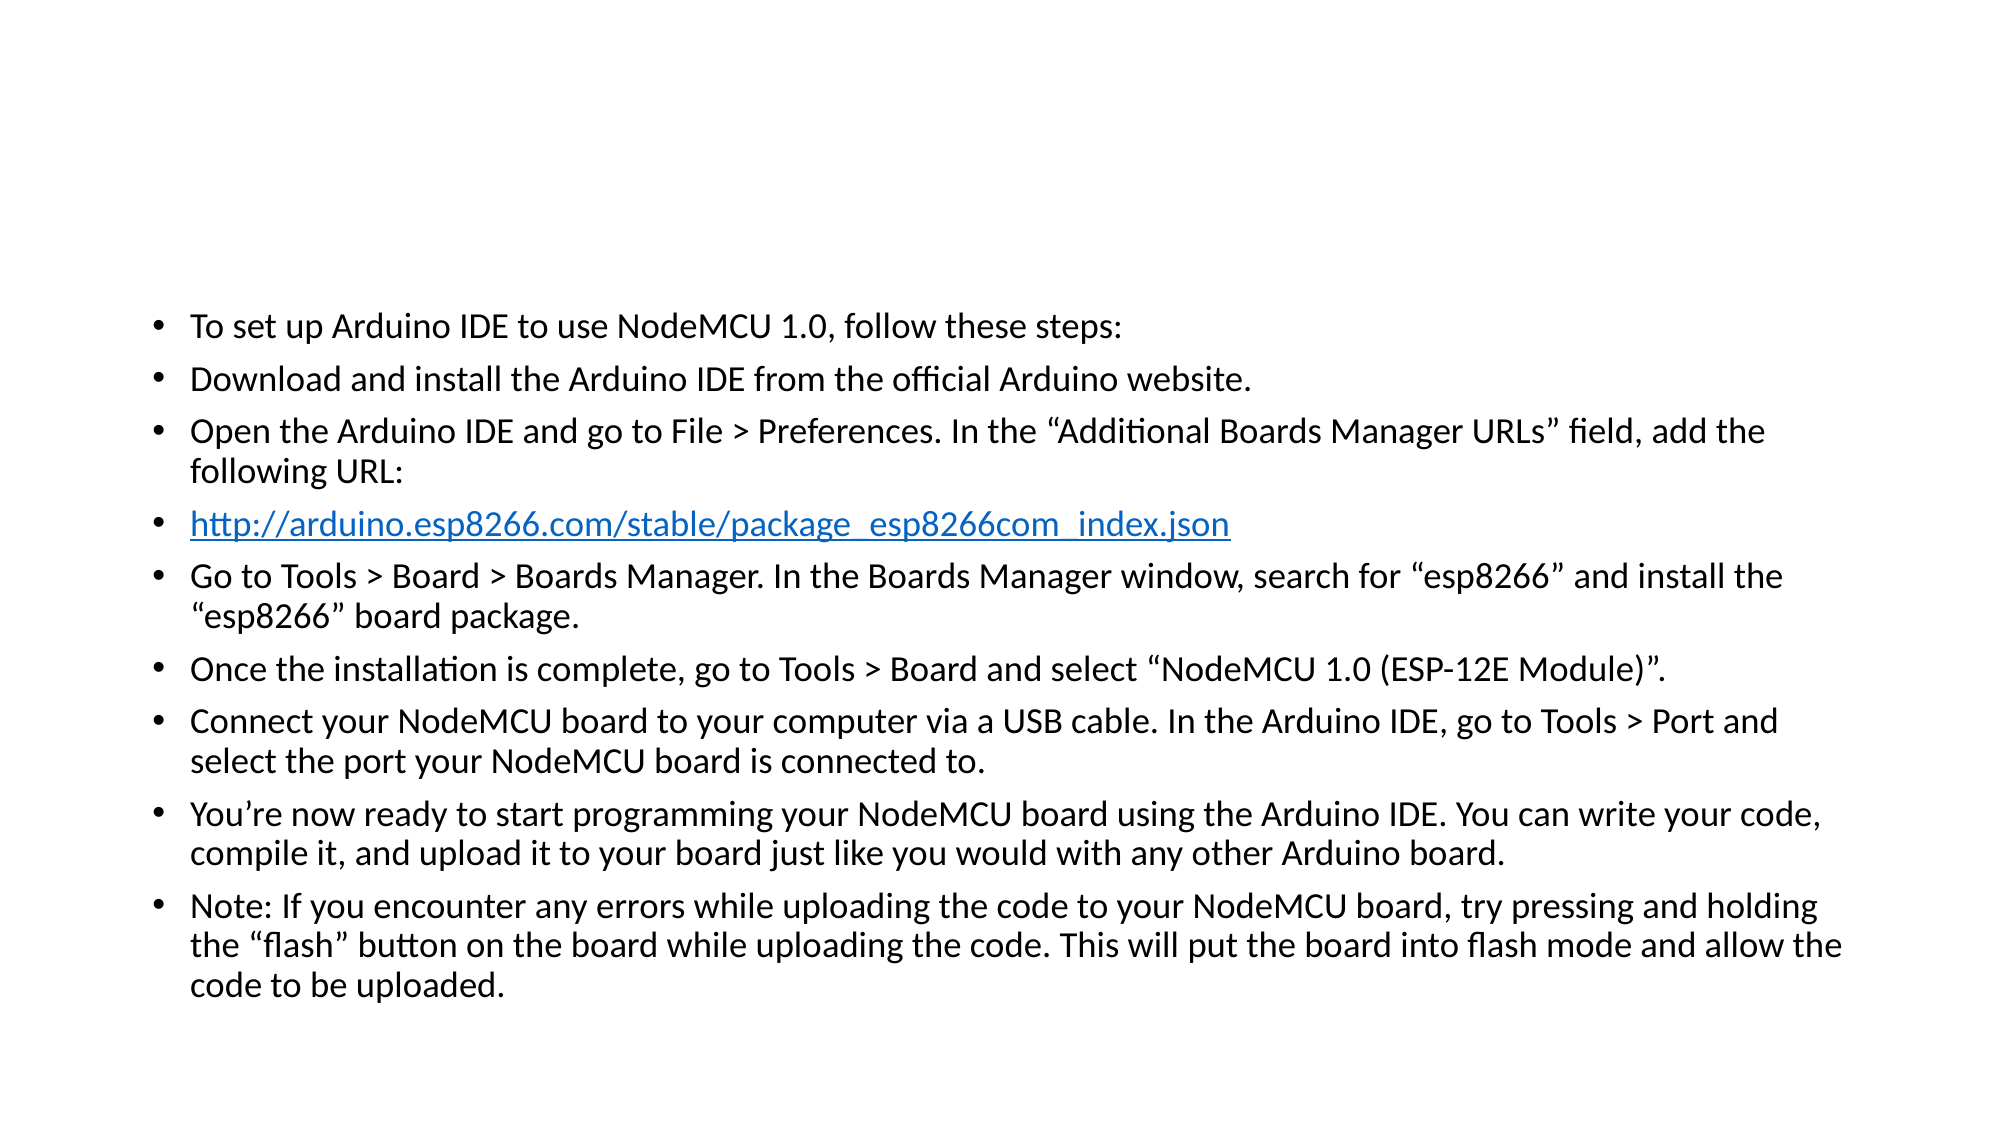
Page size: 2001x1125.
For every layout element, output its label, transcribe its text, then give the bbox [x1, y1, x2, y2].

list To set up Arduino IDE to use NodeMCU 1.0, follow these steps: Download and install the Arduino IDE from the official Arduino website. Open the Arduino IDE and go to File > Preferences. In the “Additional Boards Manager URLs” field, add the following URL: http://arduino.esp8266.com/stable/package_esp8266com_index.json Go to Tools > Board > Boards Manager. In the Boards Manager window, search for “esp8266” and install the “esp8266” board package. Once the installation is complete, go to Tools > Board and select “NodeMCU 1.0 (ESP-12E Module)”. Connect your NodeMCU board to your computer via a USB cable. In the Arduino IDE, go to Tools > Port and select the port your NodeMCU board is connected to. You’re now ready to start programming your NodeMCU board using the Arduino IDE. You can write your code, compile it, and upload it to your board just like you would with any other Arduino board. Note: If you encounter any errors while uploading the code to your NodeMCU board, try pressing and holding the “flash” button on the board while uploading the code. This will put the board into flash mode and allow the code to be uploaded. [137, 299, 1863, 1014]
